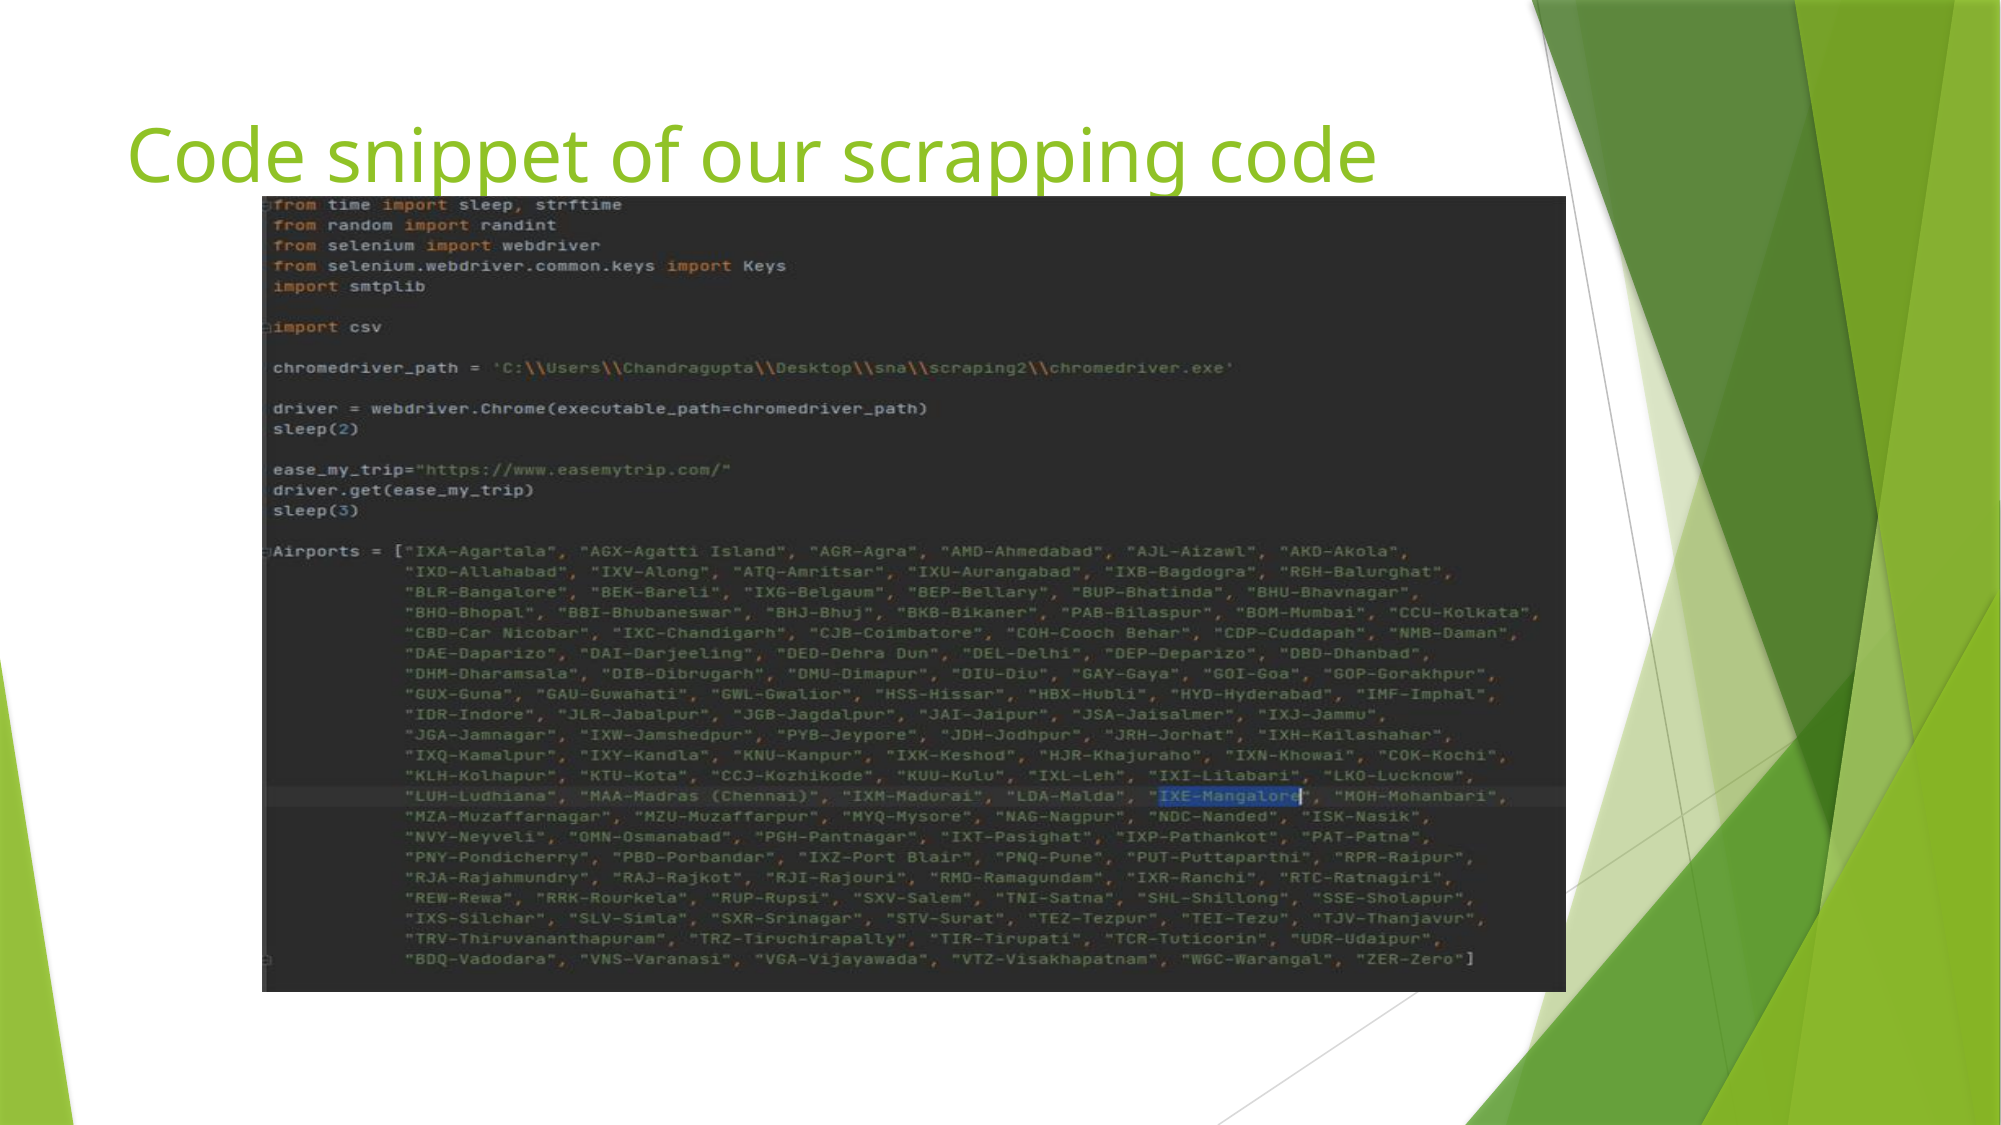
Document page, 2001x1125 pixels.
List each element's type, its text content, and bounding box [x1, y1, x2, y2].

title Code snippet of our scrapping code [111, 99, 1522, 317]
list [261, 196, 1567, 992]
